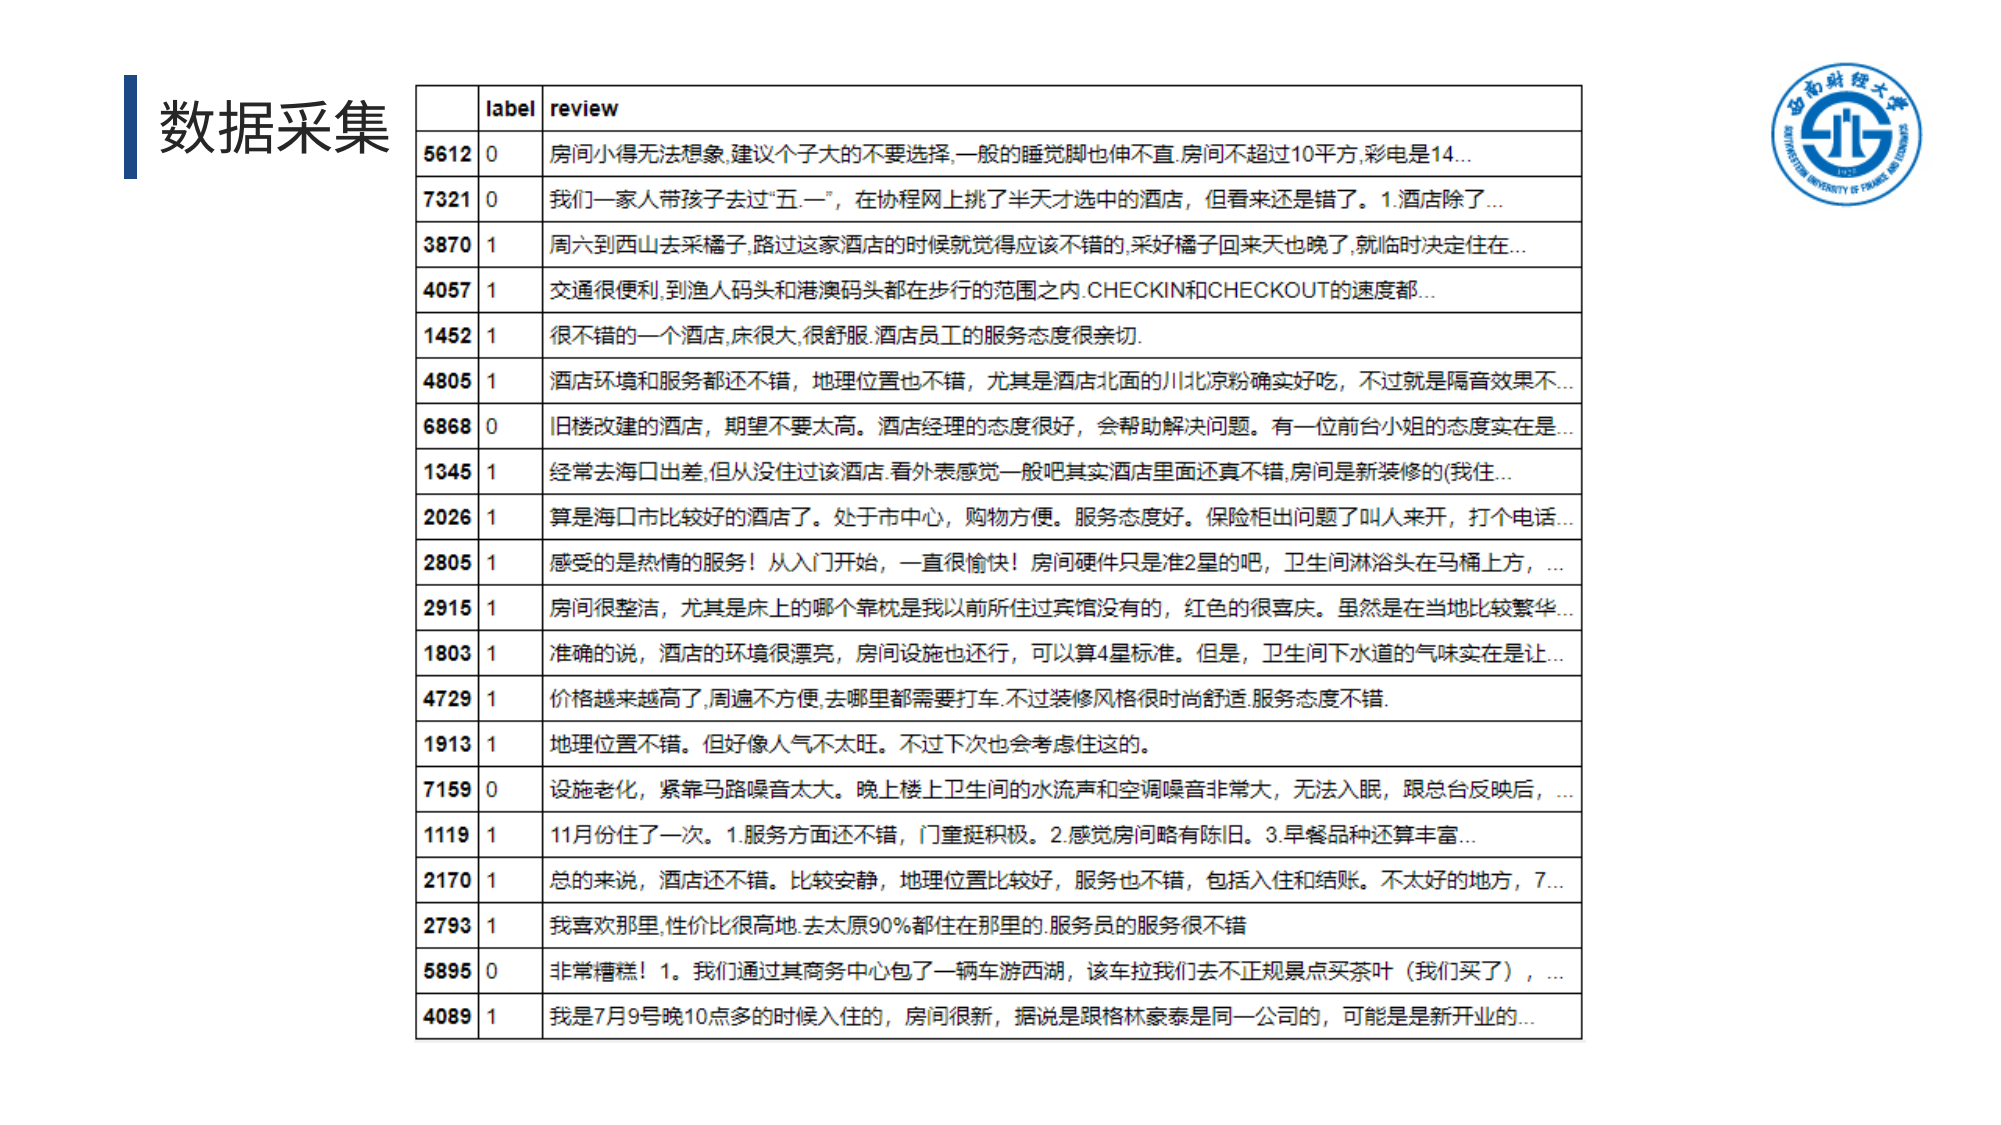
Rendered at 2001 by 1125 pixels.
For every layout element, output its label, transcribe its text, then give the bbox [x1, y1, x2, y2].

picture [413, 82, 1586, 1043]
picture [1762, 49, 1933, 220]
text_box 数据采集 [137, 83, 413, 169]
